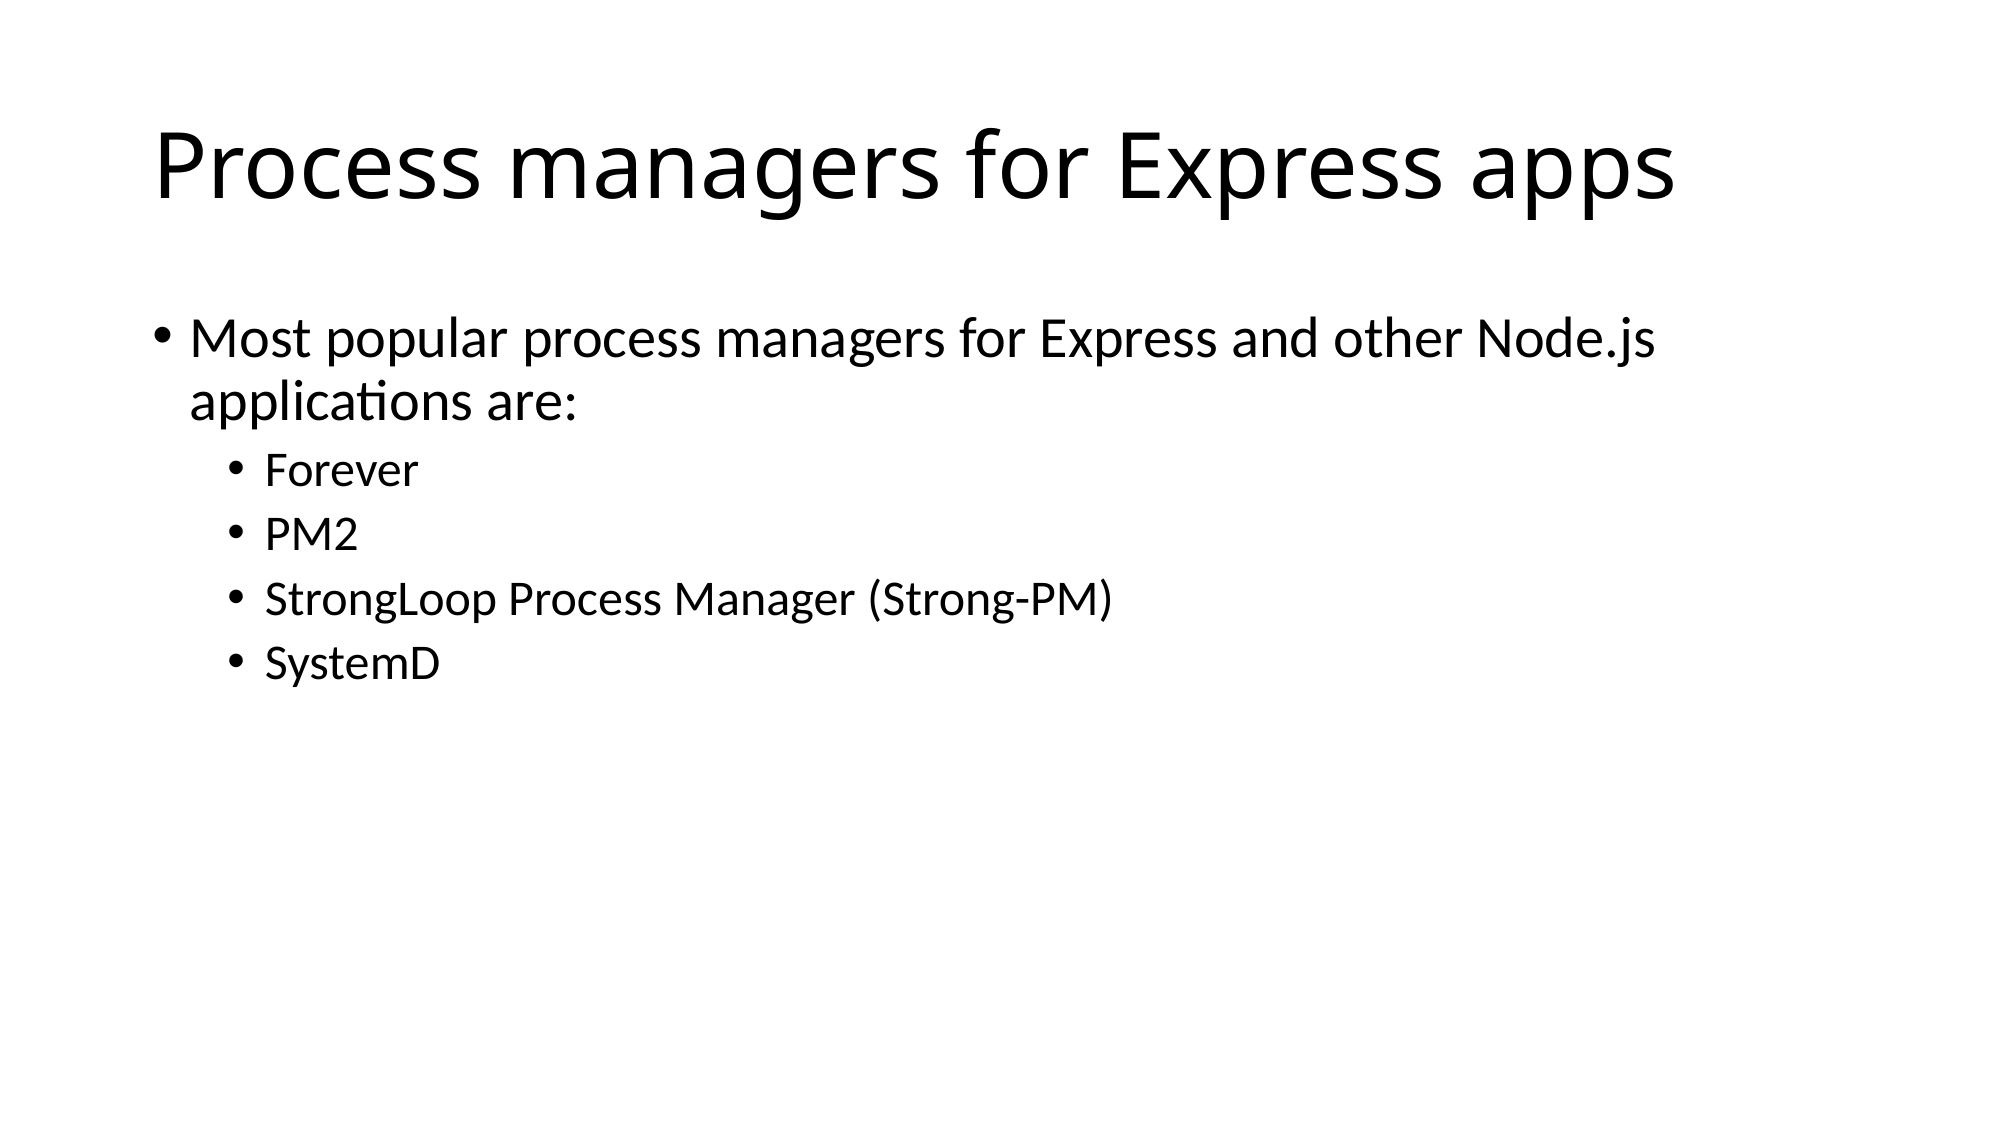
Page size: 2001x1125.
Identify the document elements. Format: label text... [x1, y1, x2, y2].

list Most popular process managers for Express and other Node.js applications are: Forever PM2 StrongLoop Process Manager (Strong-PM) SystemD [137, 299, 1863, 1014]
title Process managers for Express apps [137, 59, 1863, 278]
